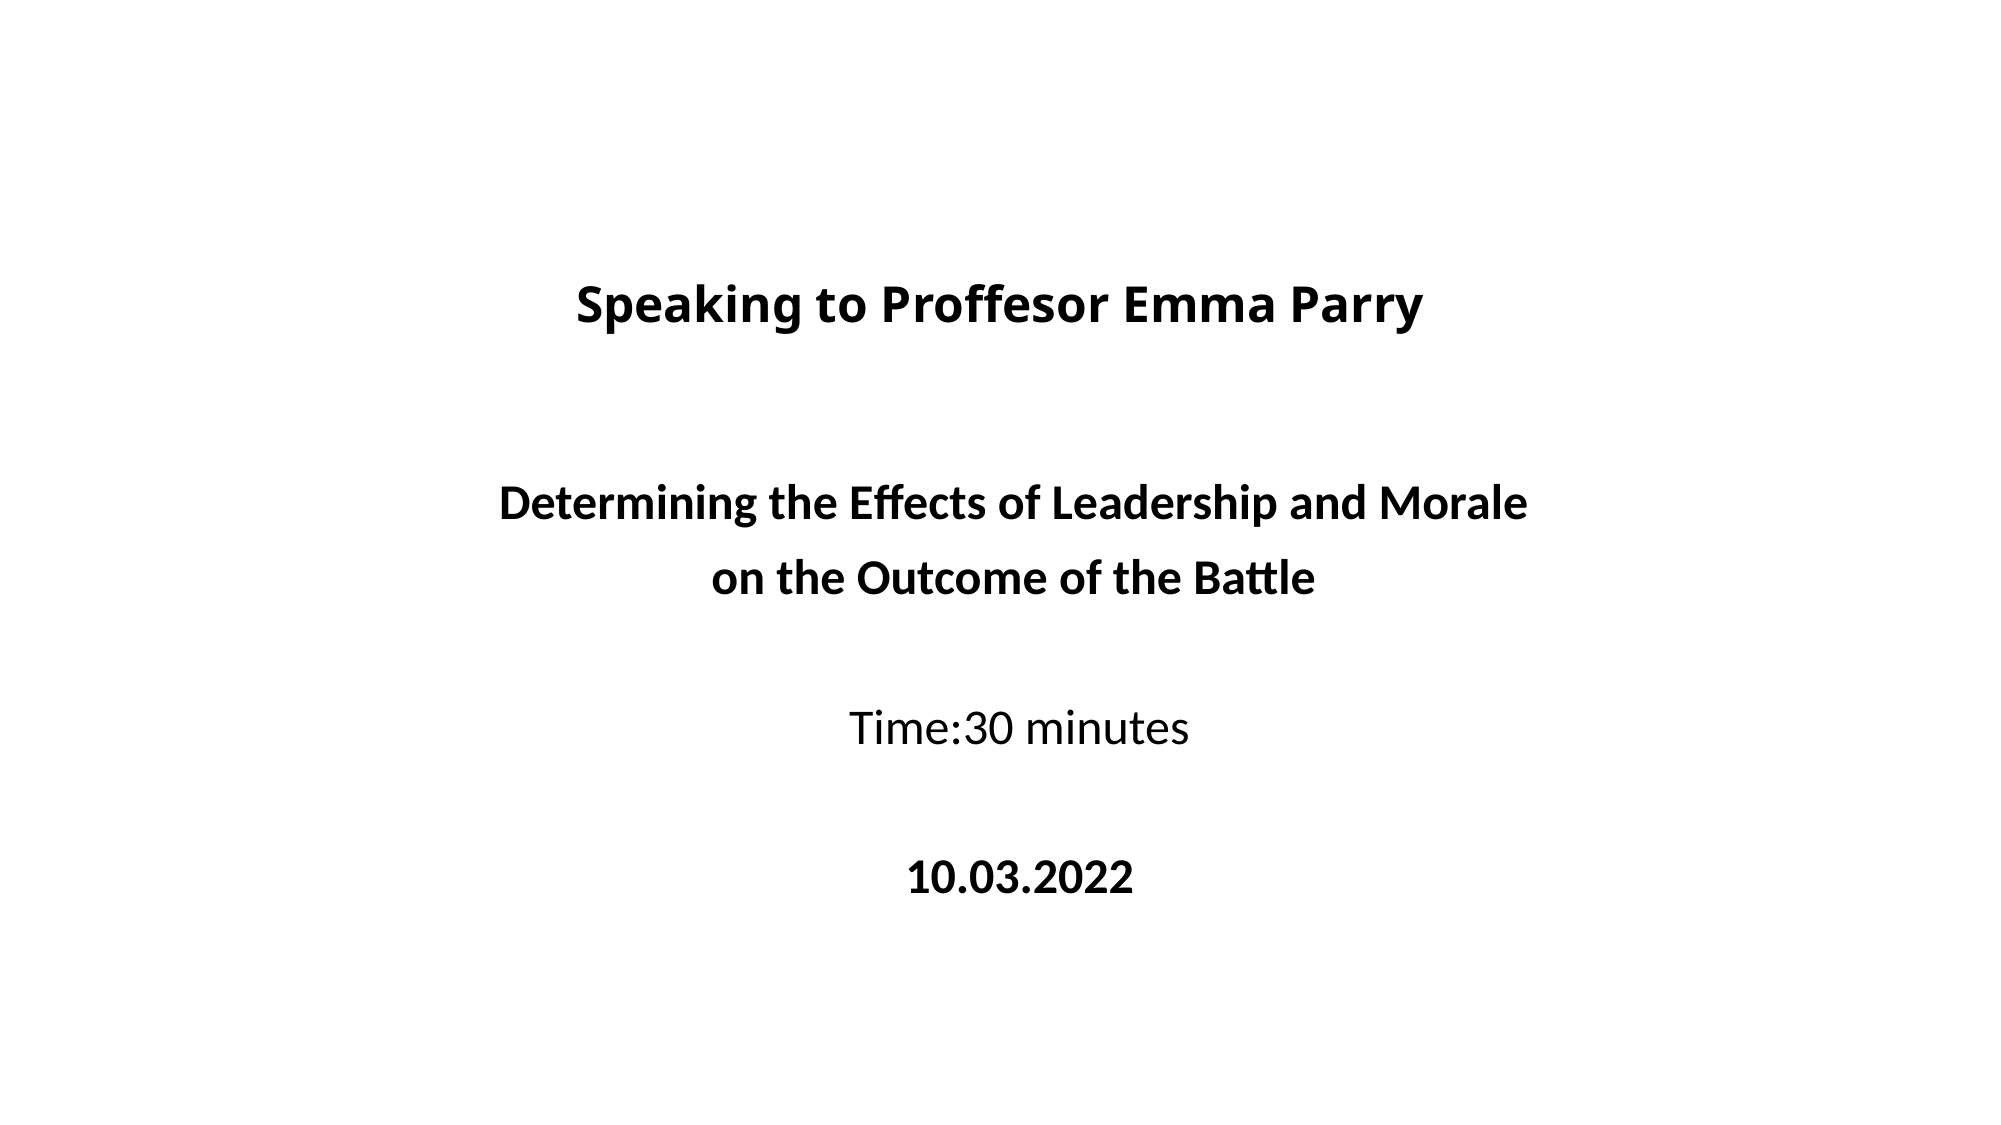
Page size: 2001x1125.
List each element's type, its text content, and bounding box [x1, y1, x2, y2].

title Speaking to Proffesor Emma Parry [249, 271, 1750, 454]
subtitle Determining the Effects of Leadership and Morale on the Outcome of the Battle Time:30 minutes 10.03.2022 [249, 469, 1790, 1019]
